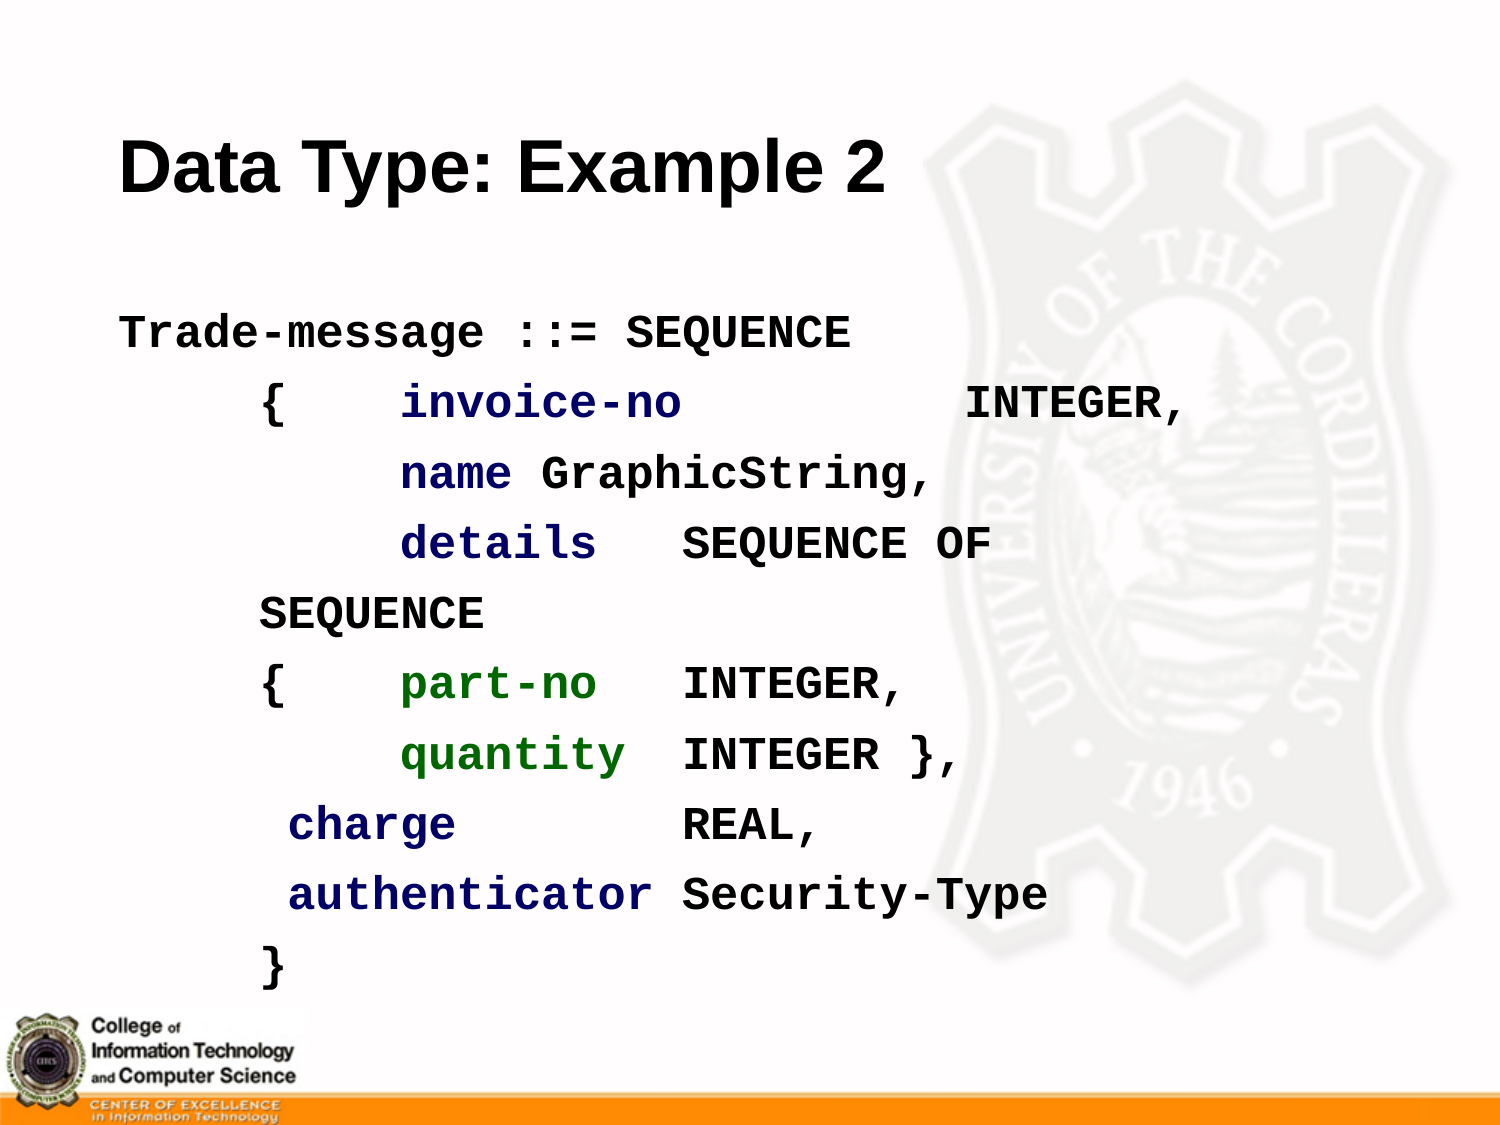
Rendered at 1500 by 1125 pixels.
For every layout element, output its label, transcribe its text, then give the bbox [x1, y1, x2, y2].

picture [0, 0, 1500, 1125]
list Trade-message ::= SEQUENCE { invoice-no INTEGER, name GraphicString, details SEQUENCE OF SEQUENCE { part-no INTEGER, quantity INTEGER }, charge REAL, authenticator Security-Type } [103, 299, 1397, 1014]
title Data Type: Example 2 [103, 59, 1397, 278]
